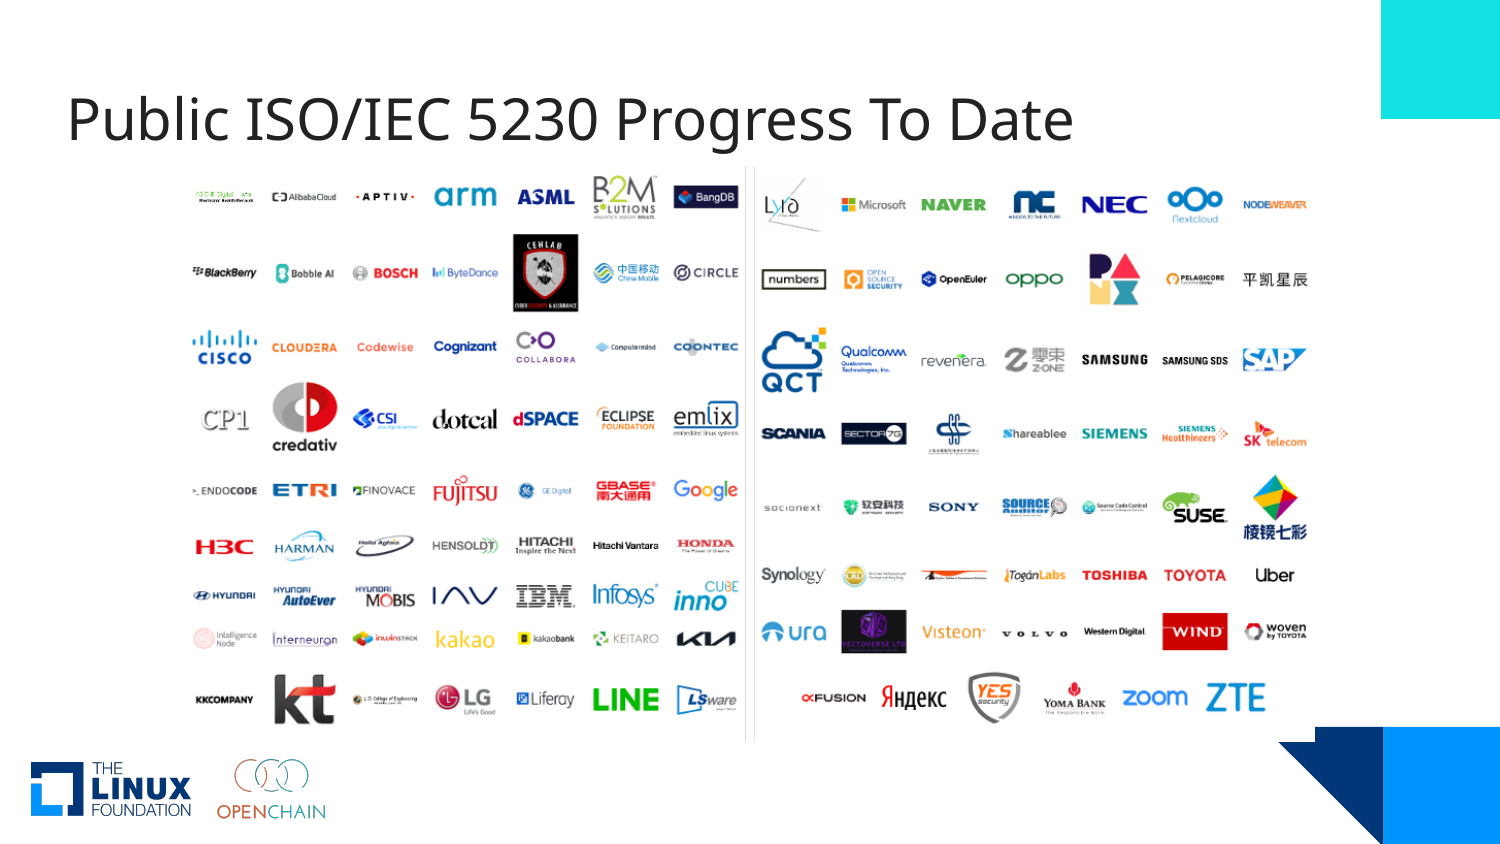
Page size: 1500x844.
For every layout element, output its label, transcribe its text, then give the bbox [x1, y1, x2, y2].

picture [31, 762, 191, 816]
picture [215, 757, 327, 821]
title Public ISO/IEC 5230 Progress To Date [51, 67, 1449, 167]
picture [184, 166, 1316, 743]
